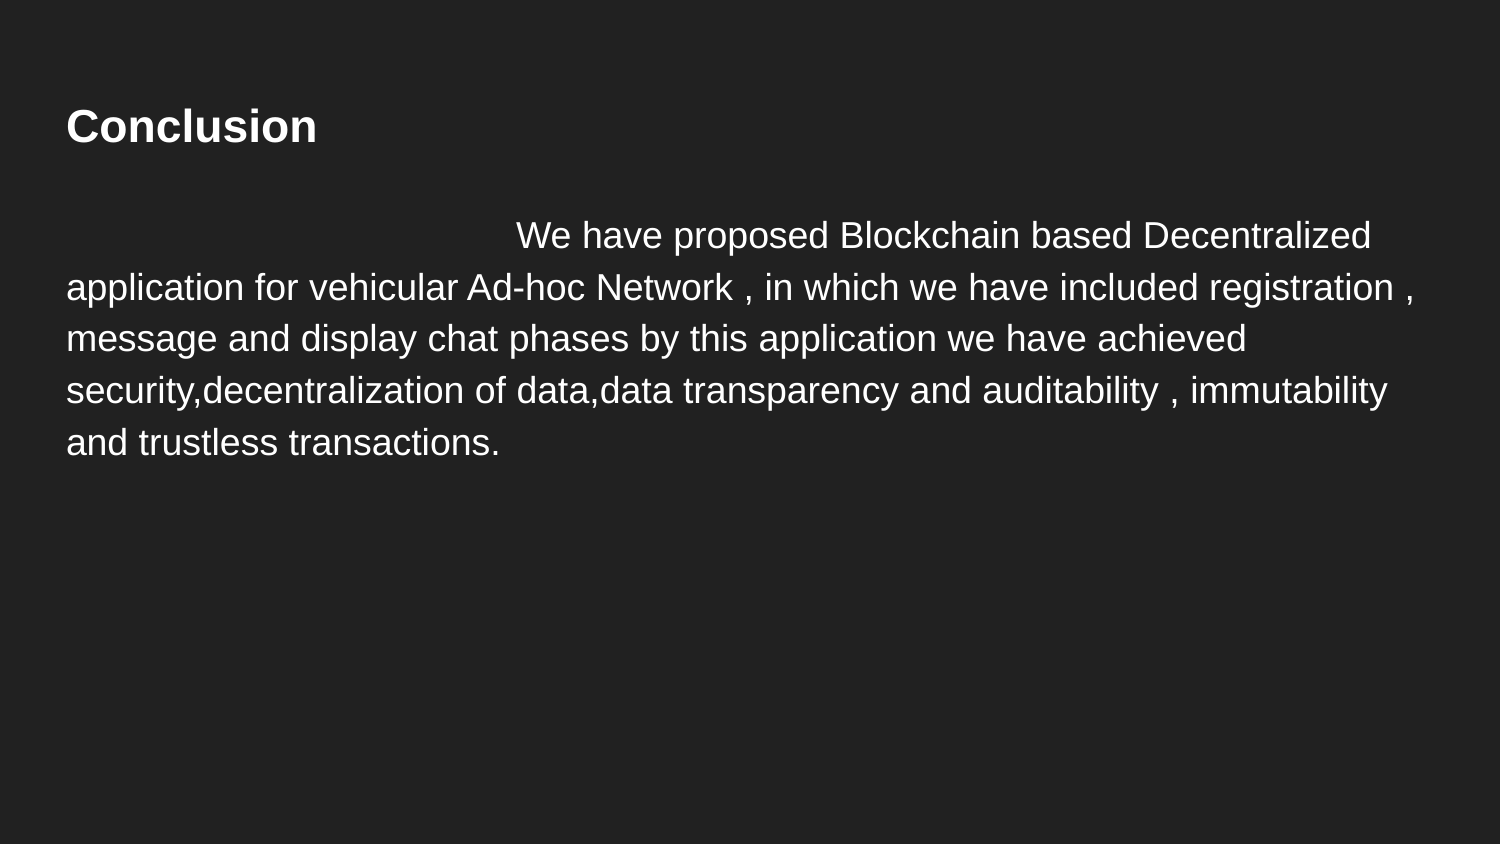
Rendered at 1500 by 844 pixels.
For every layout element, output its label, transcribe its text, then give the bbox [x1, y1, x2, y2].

list We have proposed Blockchain based Decentralized application for vehicular Ad-hoc Network , in which we have included registration , message and display chat phases by this application we have achieved security,decentralization of data,data transparency and auditability , immutability and trustless transactions. [51, 189, 1449, 750]
title Conclusion [51, 72, 1449, 167]
